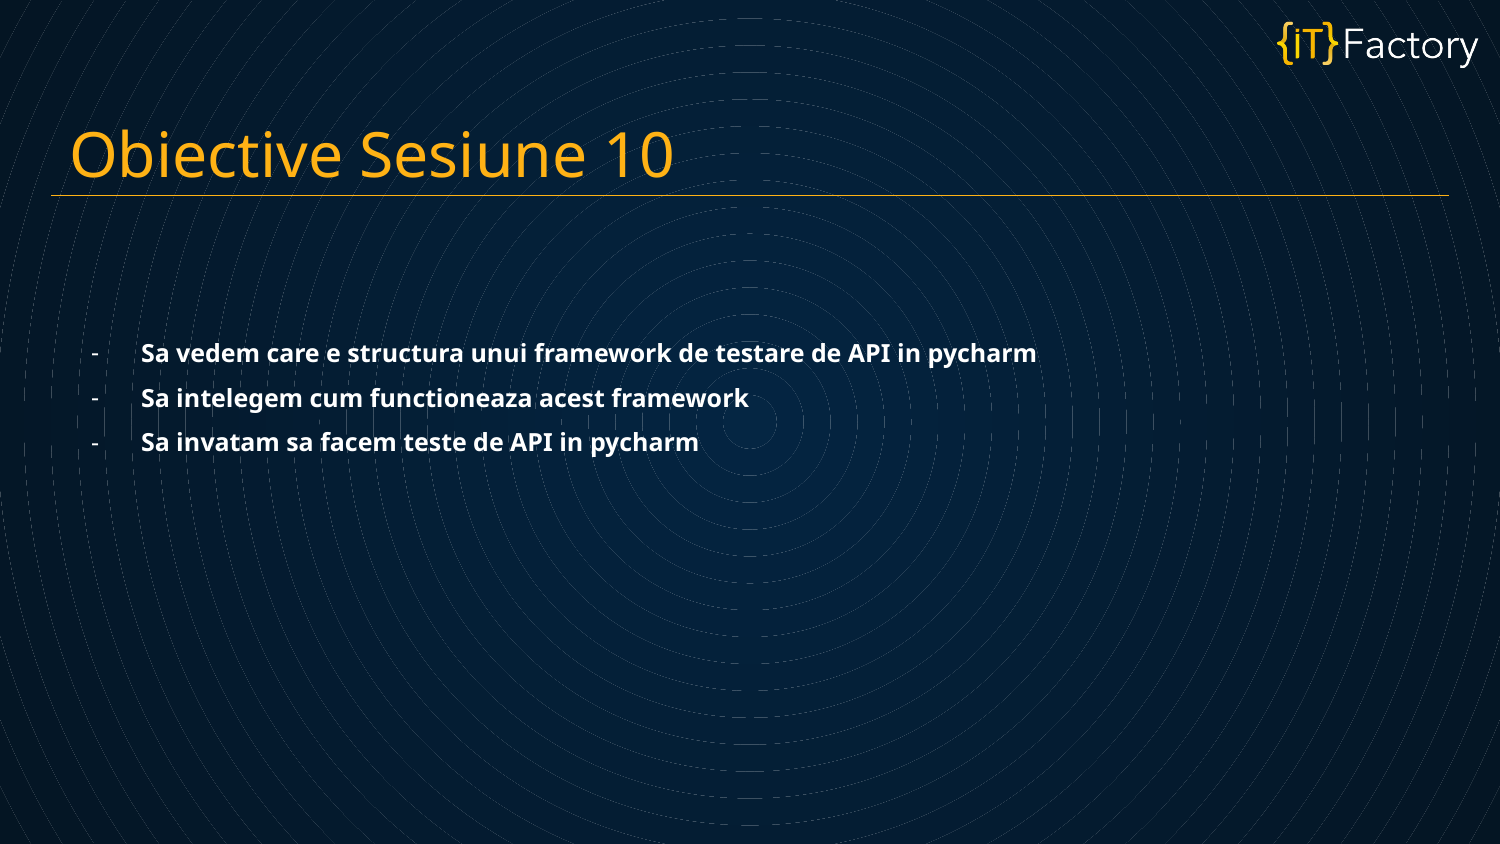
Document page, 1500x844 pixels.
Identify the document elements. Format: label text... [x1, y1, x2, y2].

title Obiective Sesiune 10 [51, 105, 695, 195]
text_box Sa vedem care e structura unui framework de testare de API in pycharm Sa intelegem cum functioneaza acest framework Sa invatam sa facem teste de API in pycharm [51, 307, 1449, 472]
picture [1277, 16, 1479, 73]
